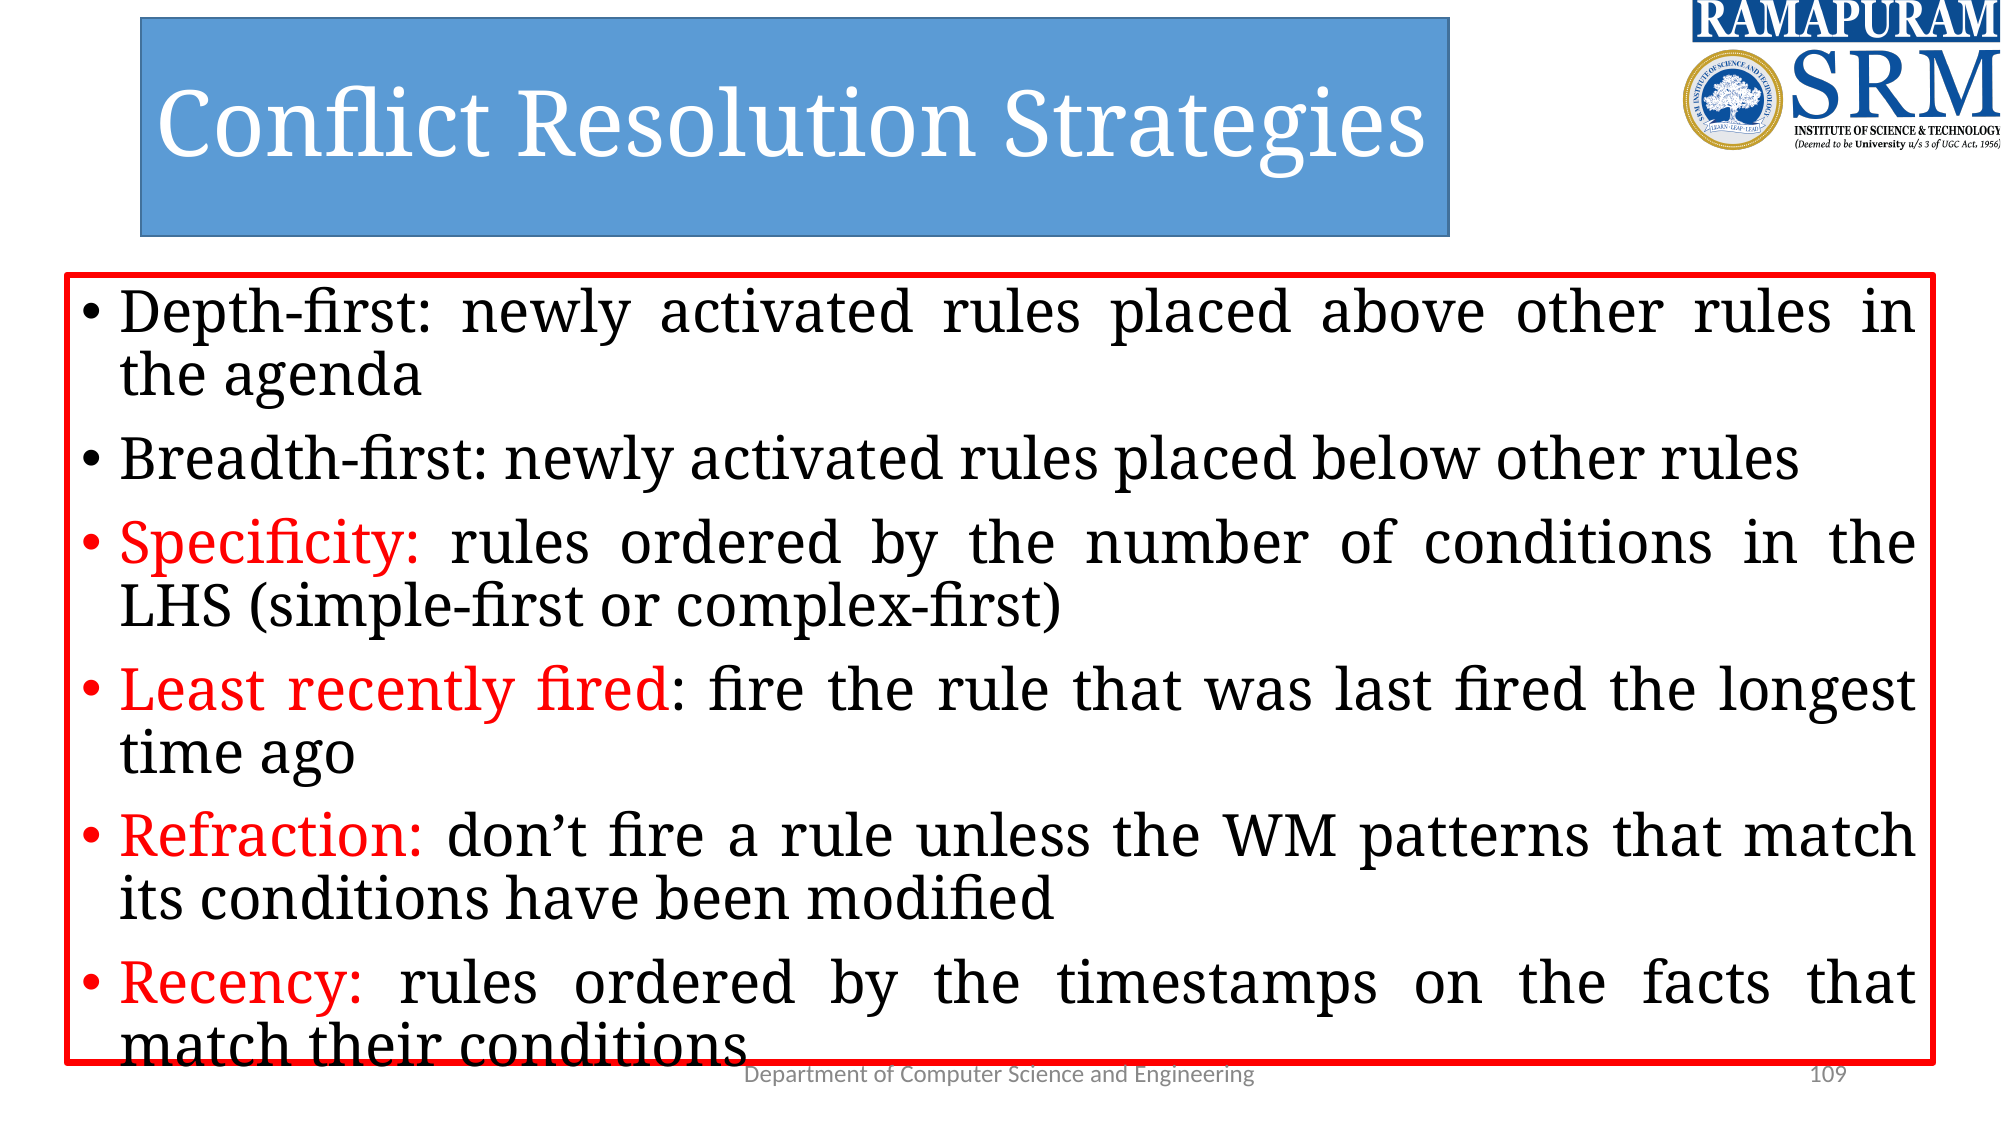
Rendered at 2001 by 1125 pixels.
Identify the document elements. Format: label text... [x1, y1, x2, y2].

title Conflict Resolution Strategies [140, 18, 1449, 236]
slide_number ‹#› [1412, 1042, 1863, 1103]
footer Department of Computer Science and Engineering [662, 1042, 1338, 1103]
picture [1621, 0, 2001, 169]
list Depth-first: newly activated rules placed above other rules in the agenda Breadth-first: newly activated rules placed below other rules Specificity: rules ordered by the number of conditions in the LHS (simple-first or complex-first) Least recently fired: fire the rule that was last fired the longest time ago Refraction: don’t fire a rule unless the WM patterns that match its conditions have been modified Recency: rules ordered by the timestamps on the facts that match their conditions [66, 275, 1934, 1063]
